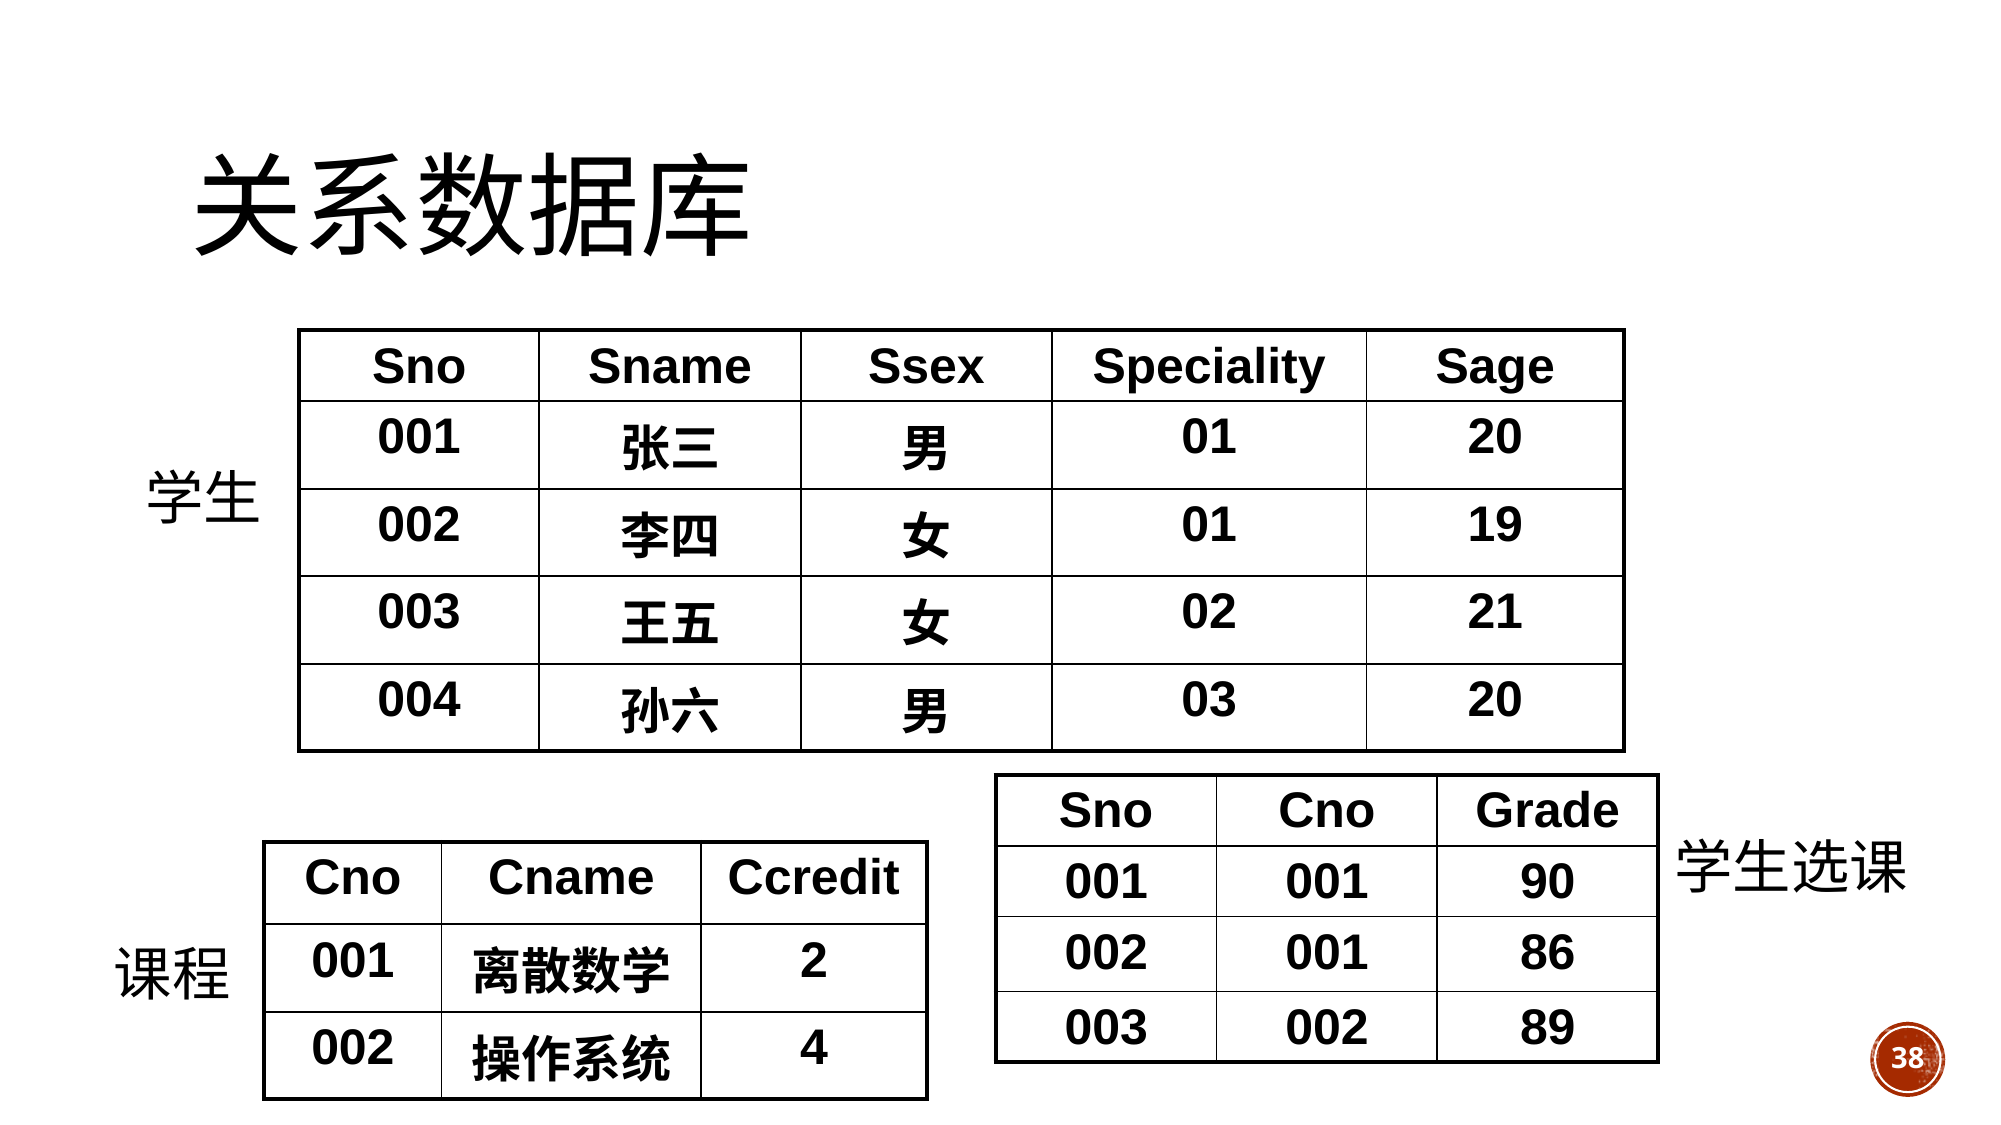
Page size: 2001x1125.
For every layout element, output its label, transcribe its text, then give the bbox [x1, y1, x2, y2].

table_cell 002 [998, 917, 1216, 991]
table_header Speciality [1053, 332, 1366, 400]
table_cell 001 [266, 925, 441, 1011]
table_cell 离散数学 [442, 925, 700, 1011]
text_box 课程 [99, 929, 246, 1015]
table_header Cno [266, 844, 441, 923]
table_cell 20 [1367, 665, 1622, 749]
table_cell 21 [1367, 577, 1622, 663]
table_header Cno [1217, 777, 1436, 845]
table_cell 001 [1217, 917, 1436, 991]
table_cell 操作系统 [442, 1013, 700, 1097]
text_box 学生 [130, 453, 277, 539]
table_cell 王五 [540, 577, 800, 663]
table_cell 男 [802, 665, 1051, 749]
slide_number 38 [1855, 1028, 1961, 1089]
table_cell 002 [1217, 992, 1436, 1060]
table_cell 02 [1053, 577, 1366, 663]
table_header Ccredit [702, 844, 925, 923]
table_cell 李四 [540, 490, 800, 575]
table_cell 01 [1053, 402, 1366, 488]
table_cell 003 [301, 577, 538, 663]
table_cell 90 [1438, 847, 1656, 916]
table_cell 001 [998, 847, 1216, 916]
table_cell 男 [802, 402, 1051, 488]
table_cell 003 [998, 992, 1216, 1060]
table_cell 002 [301, 490, 538, 575]
table_cell 001 [301, 402, 538, 488]
table_cell 孙六 [540, 665, 800, 749]
table_cell 001 [1217, 847, 1436, 916]
table_cell 03 [1053, 665, 1366, 749]
table_cell 20 [1367, 402, 1622, 488]
title 关系数据库 [175, 79, 1826, 344]
table_cell 004 [301, 665, 538, 749]
text_box 学生选课 [1659, 822, 1923, 908]
table_cell 002 [266, 1013, 441, 1097]
table_cell 张三 [540, 402, 800, 488]
table_header Sage [1367, 332, 1622, 400]
table_cell 女 [802, 577, 1051, 663]
table_cell 2 [702, 925, 925, 1011]
table_header Ssex [802, 332, 1051, 400]
table_header Grade [1438, 777, 1656, 845]
table_header Sno [301, 332, 538, 400]
table_cell 01 [1053, 490, 1366, 575]
table_cell 女 [802, 490, 1051, 575]
table_header Cname [442, 844, 700, 923]
table_header Sname [540, 332, 800, 400]
table_cell 89 [1438, 992, 1656, 1060]
table_cell 4 [702, 1013, 925, 1097]
table_cell 19 [1367, 490, 1622, 575]
table_header Sno [998, 777, 1216, 845]
table_cell 86 [1438, 917, 1656, 991]
